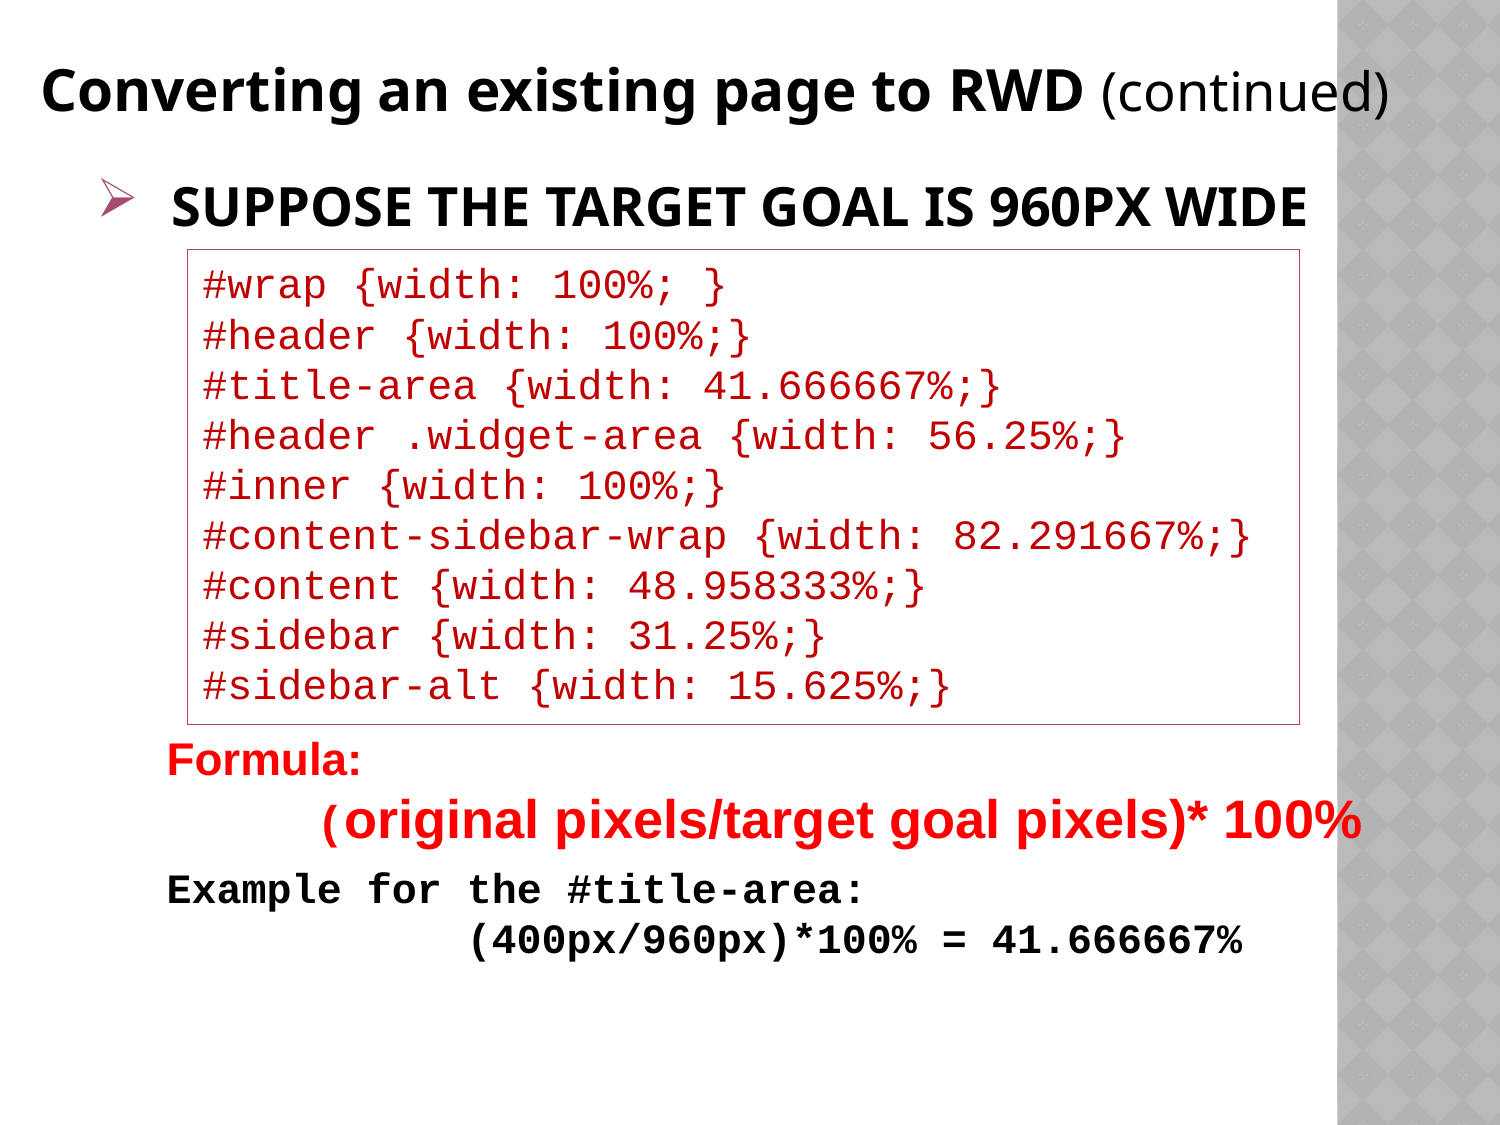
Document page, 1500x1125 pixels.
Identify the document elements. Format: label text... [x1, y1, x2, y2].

text_box Converting an existing page to RWD (continued) [25, 45, 1439, 131]
list #wrap {width: 100%; } #header {width: 100%;} #title-area {width: 41.666667%;} #header .widget-area {width: 56.25%;} #inner {width: 100%;} #content-sidebar-wrap {width: 82.291667%;} #content {width: 48.958333%;} #sidebar {width: 31.25%;} #sidebar-alt {width: 15.625%;} [187, 249, 1300, 722]
title Suppose the target goal is 960px wide [88, 137, 1439, 238]
text_box Formula: (original pixels/target goal pixels)* 100% Example for the #title-area: (400px/960px)*100% = 41.666667% [151, 722, 1413, 970]
